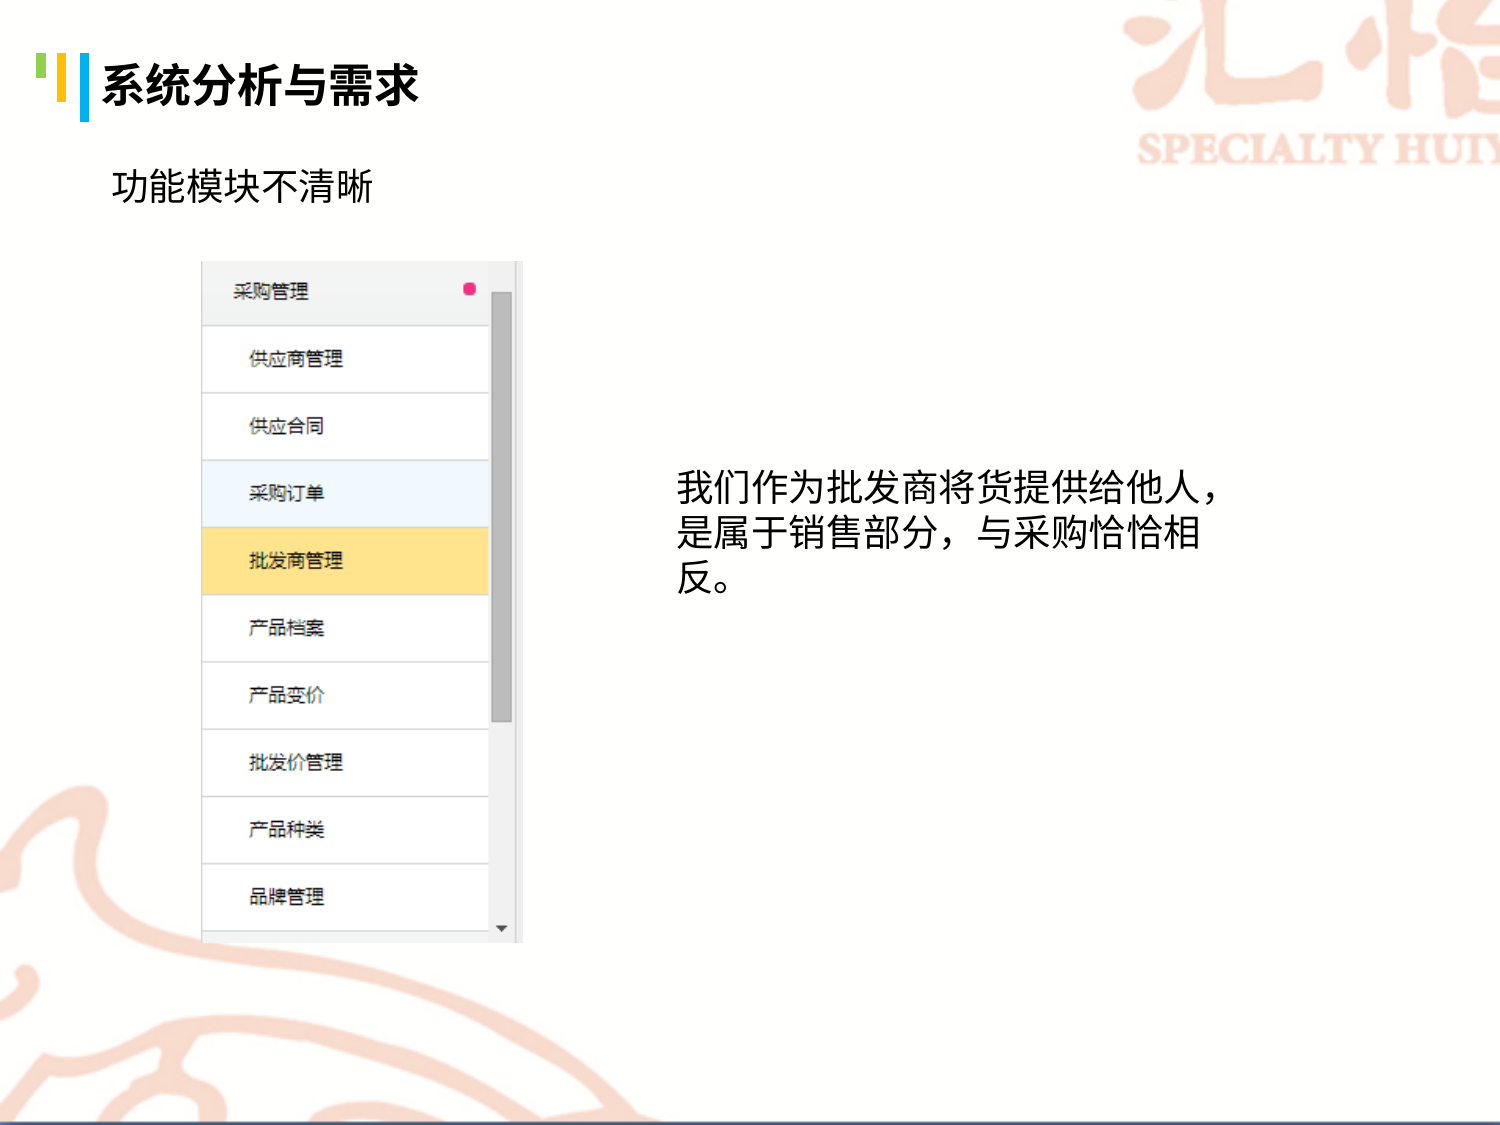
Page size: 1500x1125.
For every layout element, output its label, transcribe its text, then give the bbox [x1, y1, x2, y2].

text_box 功能模块不清晰 [96, 155, 389, 215]
text_box 我们作为批发商将货提供给他人，是属于销售部分，与采购恰恰相反。 [661, 456, 1282, 606]
picture [0, 0, 1500, 1125]
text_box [40, 52, 85, 122]
title 系统分析与需求 [84, 48, 521, 120]
